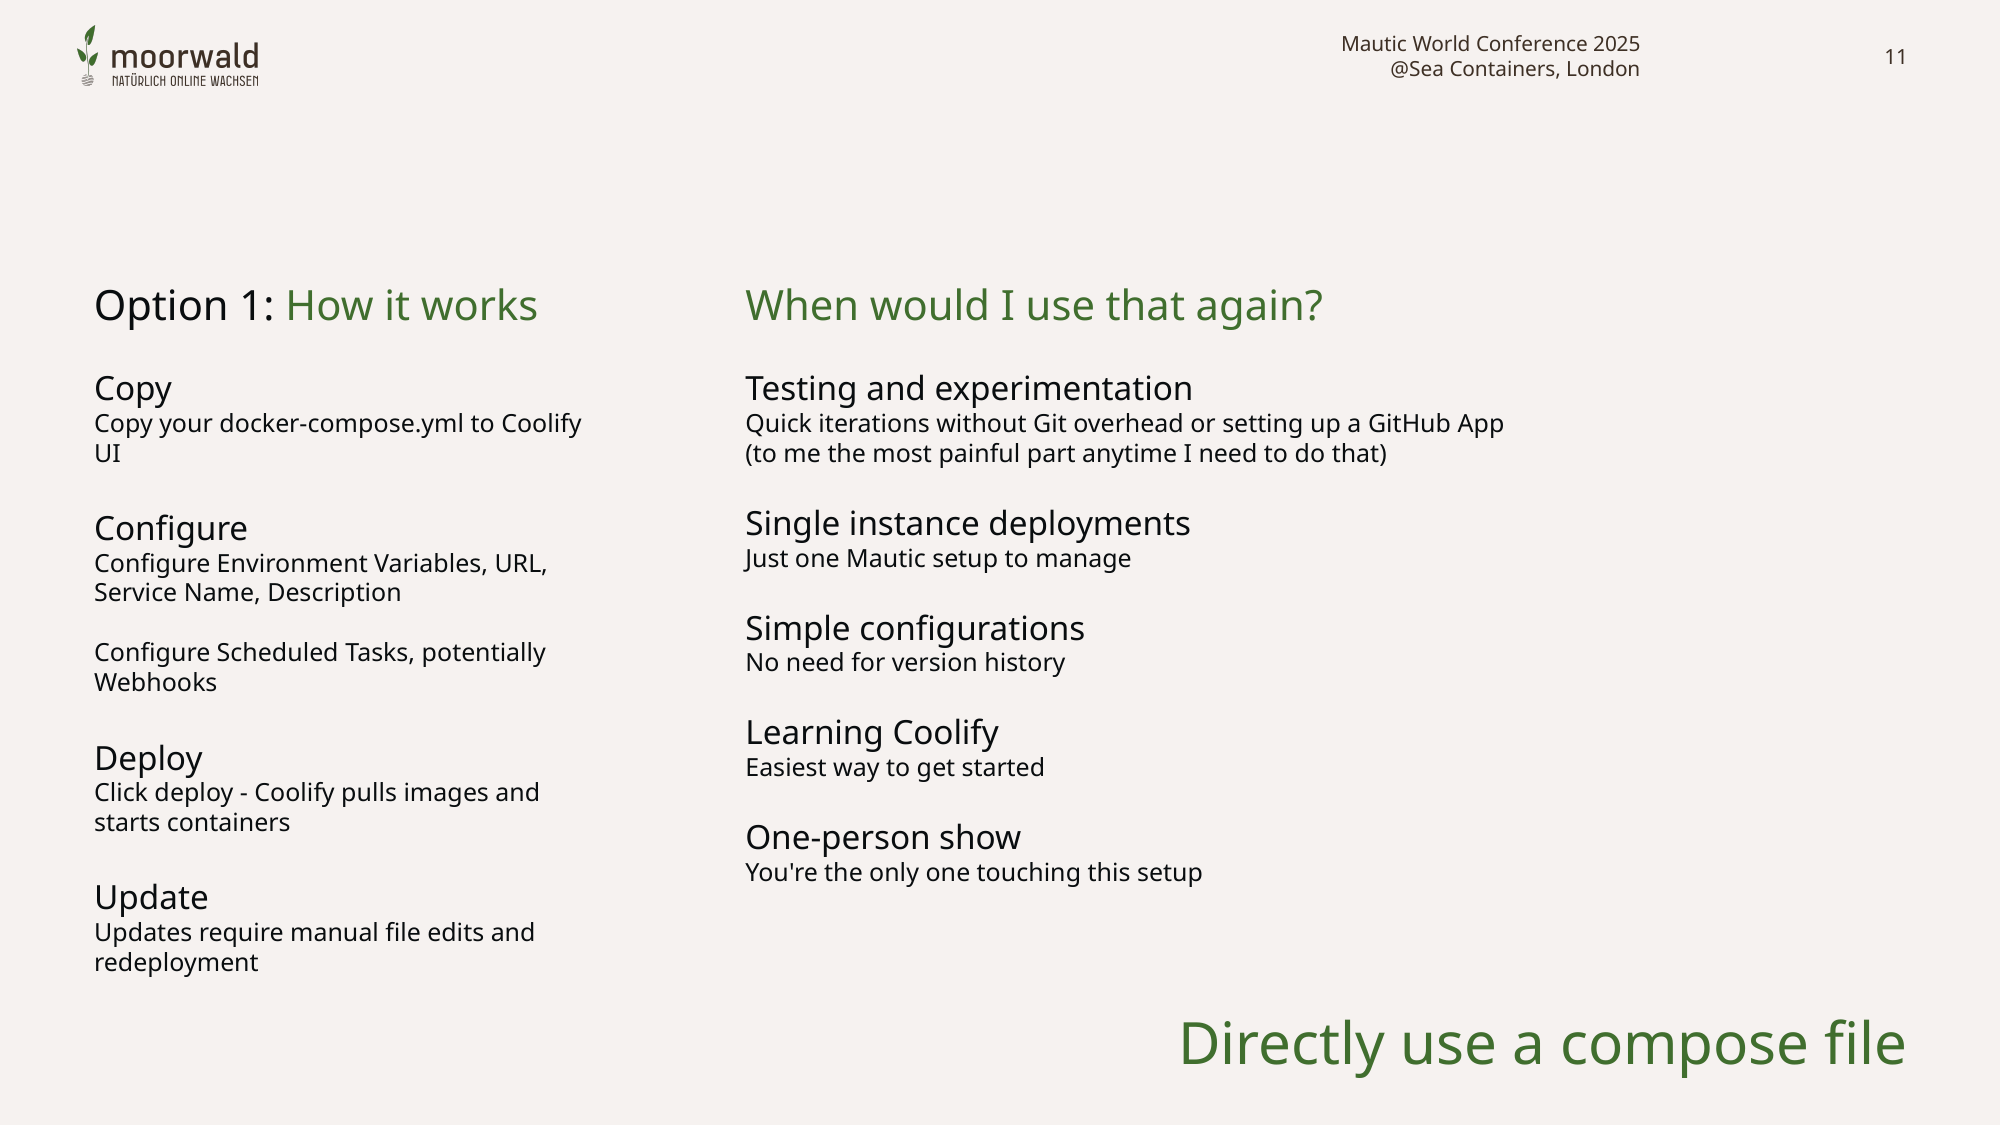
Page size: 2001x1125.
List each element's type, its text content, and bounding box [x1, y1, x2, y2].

list When would I use that again? [730, 148, 1921, 338]
list Option 1: How it works [78, 148, 620, 338]
text_box 11 [1730, 25, 1923, 86]
list Copy Copy your docker-compose.yml to Coolify UI Configure Configure Environment Variables, URL, Service Name, Description Configure Scheduled Tasks, potentially Webhooks Deploy Click deploy - Coolify pulls images and starts containers Update Updates require manual file edits and redeployment [79, 359, 621, 977]
picture [77, 25, 258, 86]
text_box Mautic World Conference 2025 @Sea Containers, London [662, 25, 1656, 86]
list Testing and experimentation Quick iterations without Git overhead or setting up a GitHub App (to me the most painful part anytime I need to do that) Single instance deployments Just one Mautic setup to manage Simple configurations No need for version history Learning Coolify Easiest way to get started One-person show You're the only one touching this setup [730, 359, 1923, 977]
title Directly use a compose file [79, 992, 1923, 1099]
